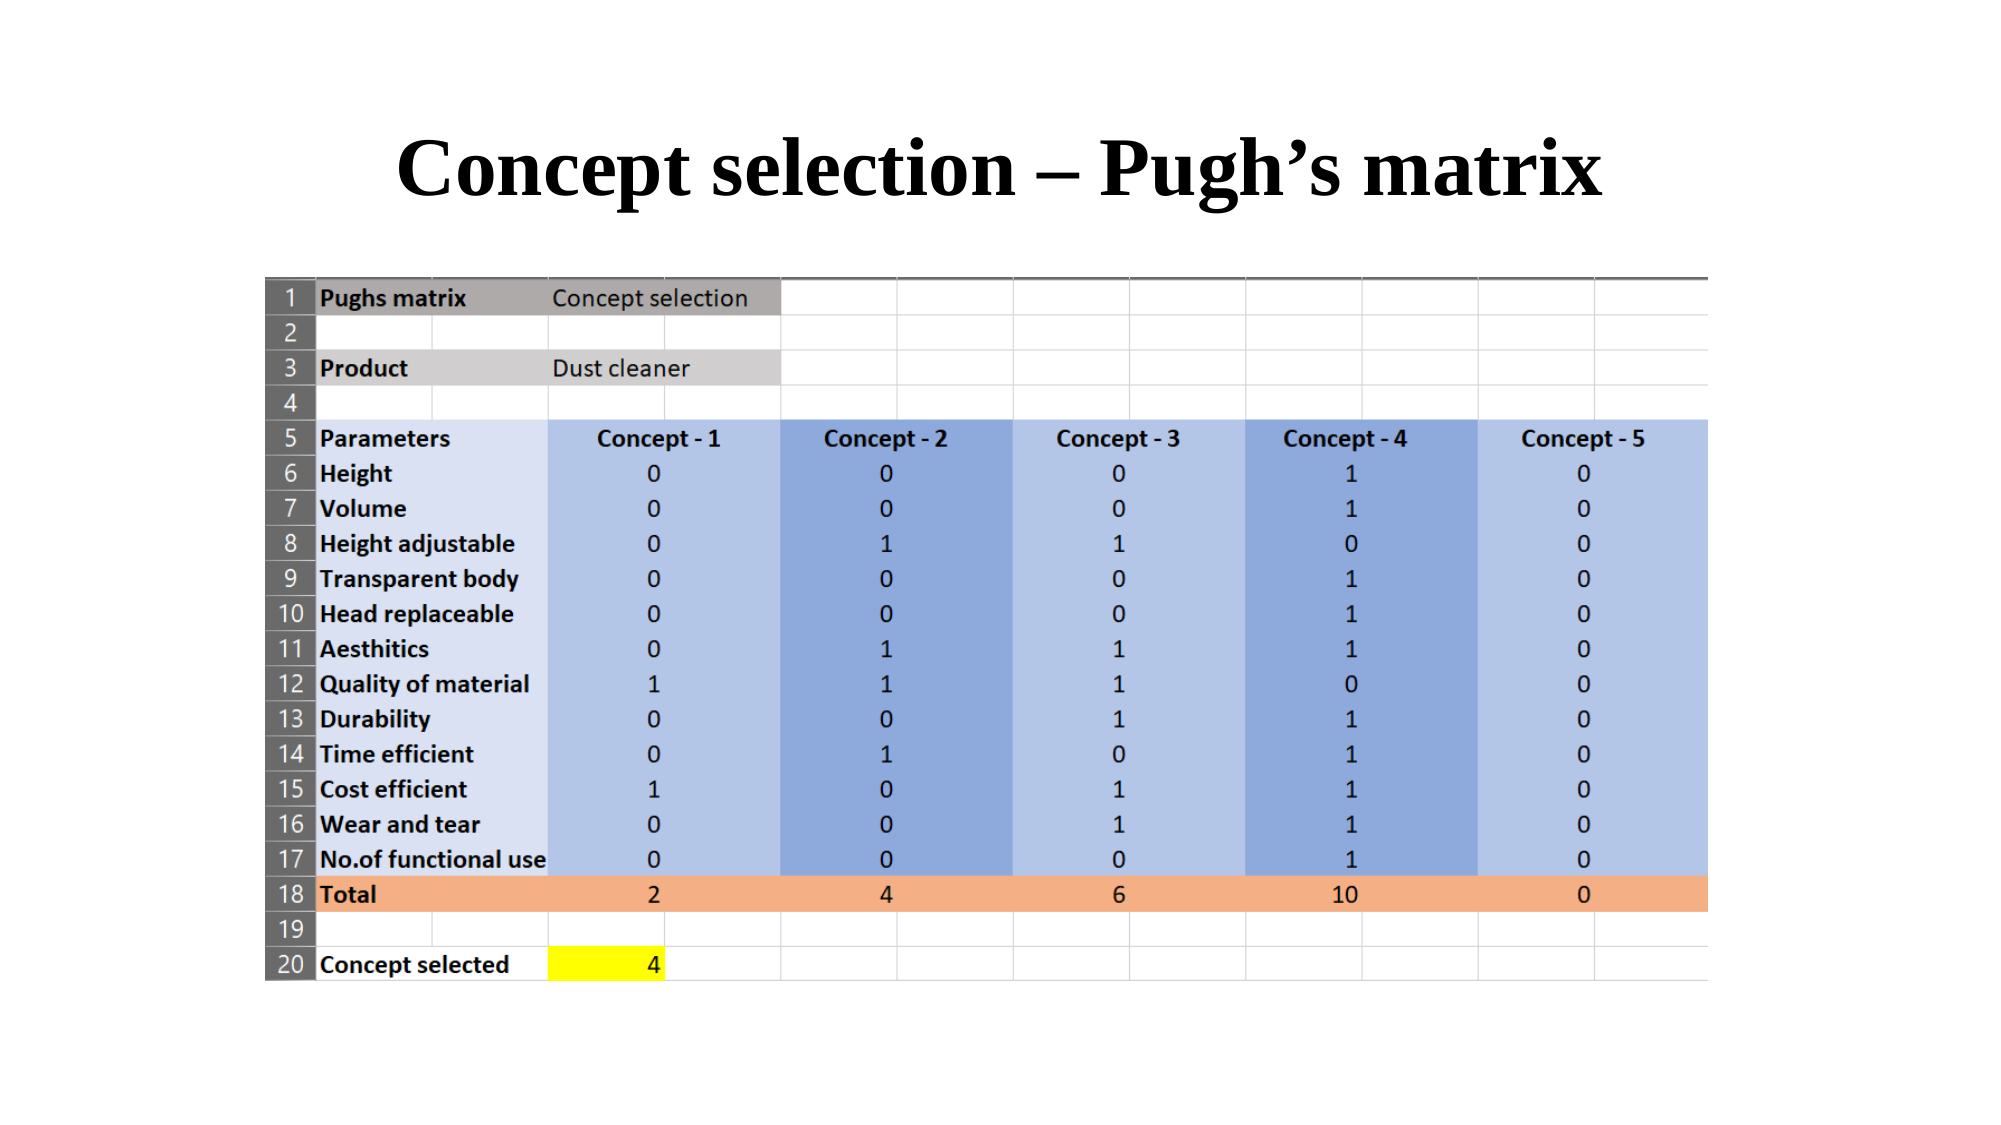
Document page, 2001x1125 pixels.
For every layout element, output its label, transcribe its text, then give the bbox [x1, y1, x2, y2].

title Concept selection – Pugh’s matrix [137, 59, 1863, 278]
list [265, 277, 1708, 981]
